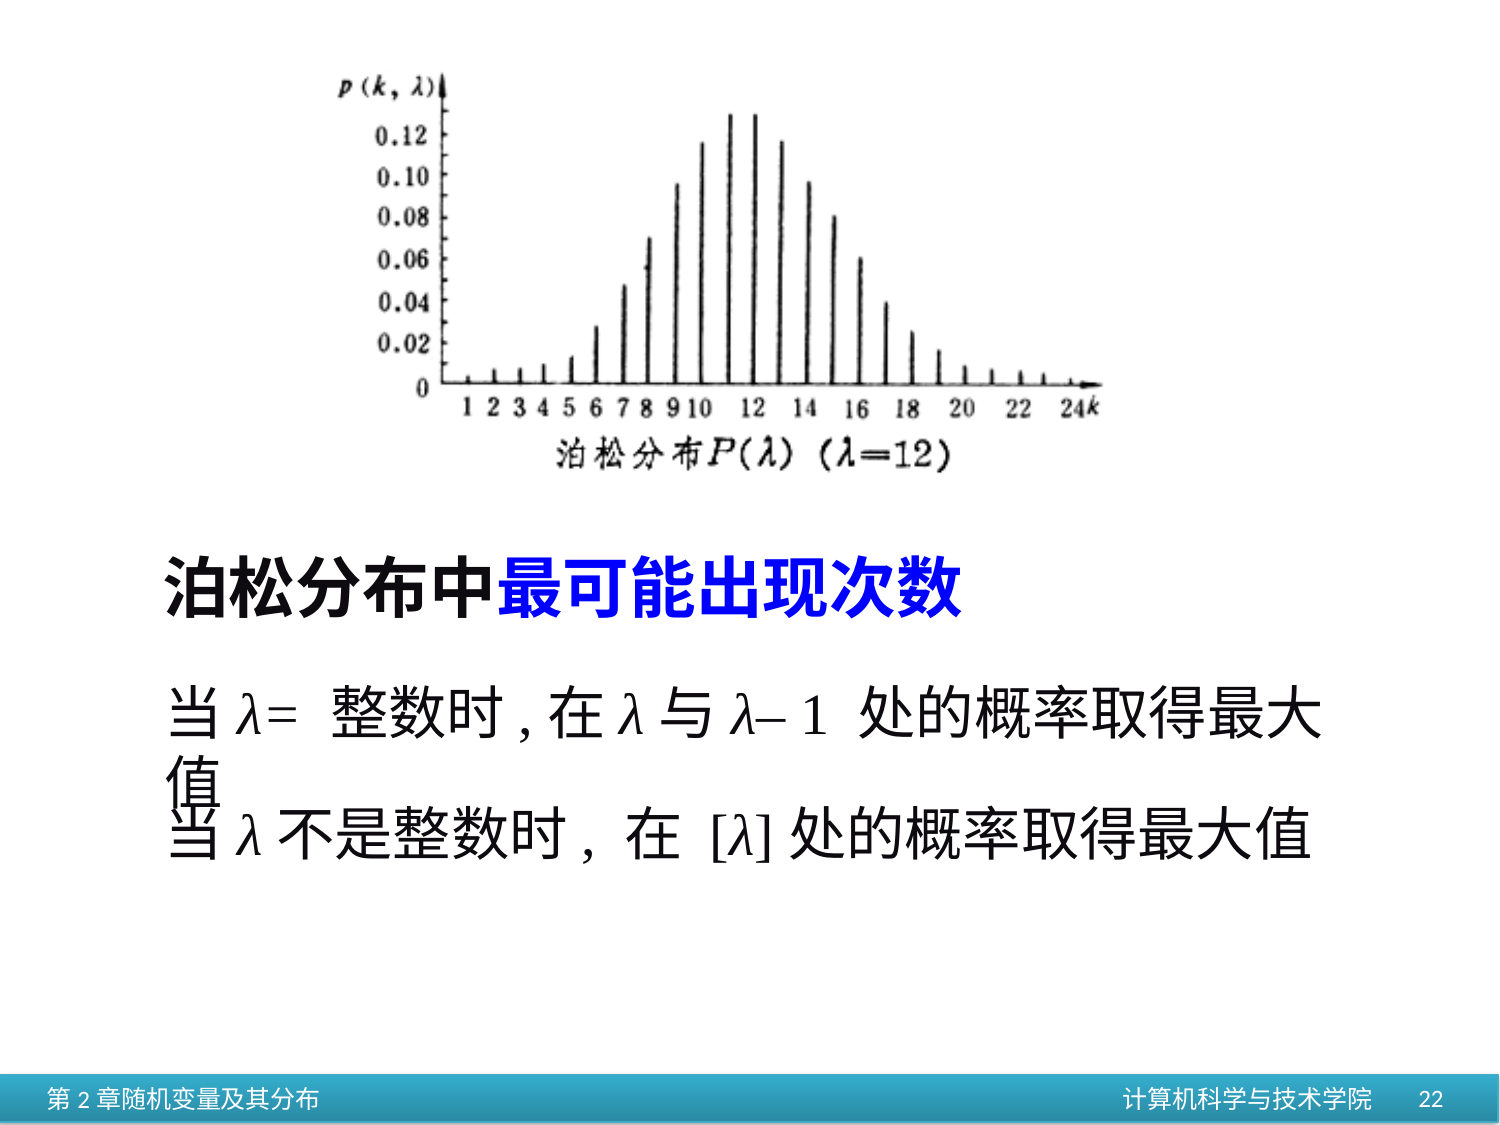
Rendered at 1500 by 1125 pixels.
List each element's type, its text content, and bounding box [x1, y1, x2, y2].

text_box 当λ= 整数时,在λ与λ– 1 处的概率取得最大值 [150, 668, 1340, 775]
text_box 泊松分布中最可能出现次数 [147, 538, 1140, 634]
text_box 当λ不是整数时, 在 [λ]处的概率取得最大值 [150, 775, 1340, 874]
picture [300, 54, 1128, 492]
